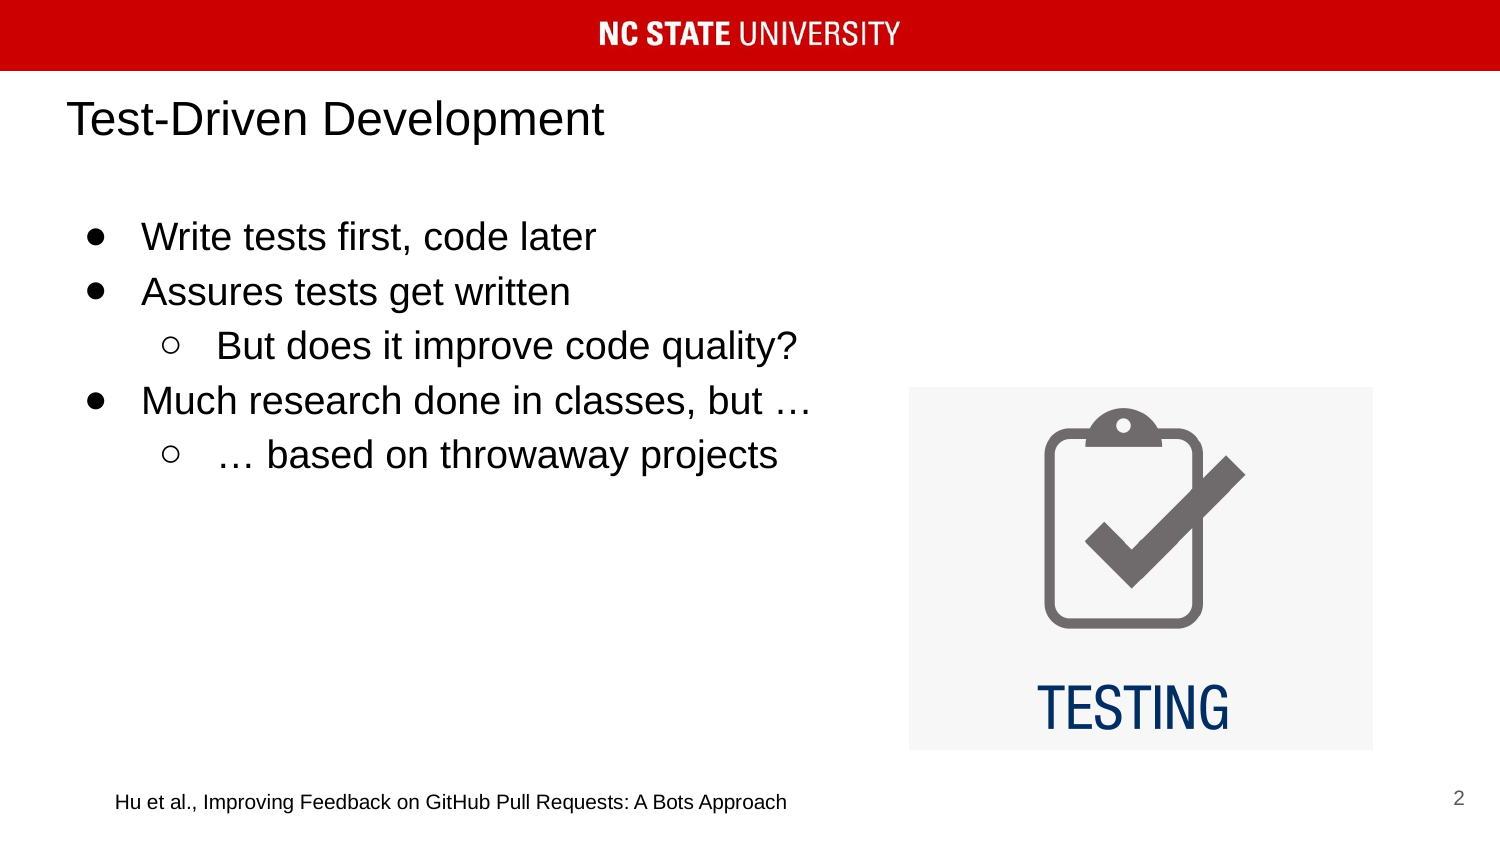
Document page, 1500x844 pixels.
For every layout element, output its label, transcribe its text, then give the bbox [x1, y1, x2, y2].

text_box Hu et al., Improving Feedback on GitHub Pull Requests: A Bots Approach [99, 781, 1350, 822]
slide_number 2 [1389, 764, 1480, 830]
list Write tests first, code later Assures tests get written But does it improve code quality? Much research done in classes, but … … based on throwaway projects [51, 189, 1449, 750]
picture [909, 387, 1374, 750]
picture [0, 0, 1500, 71]
title Test-Driven Development [51, 72, 1449, 148]
